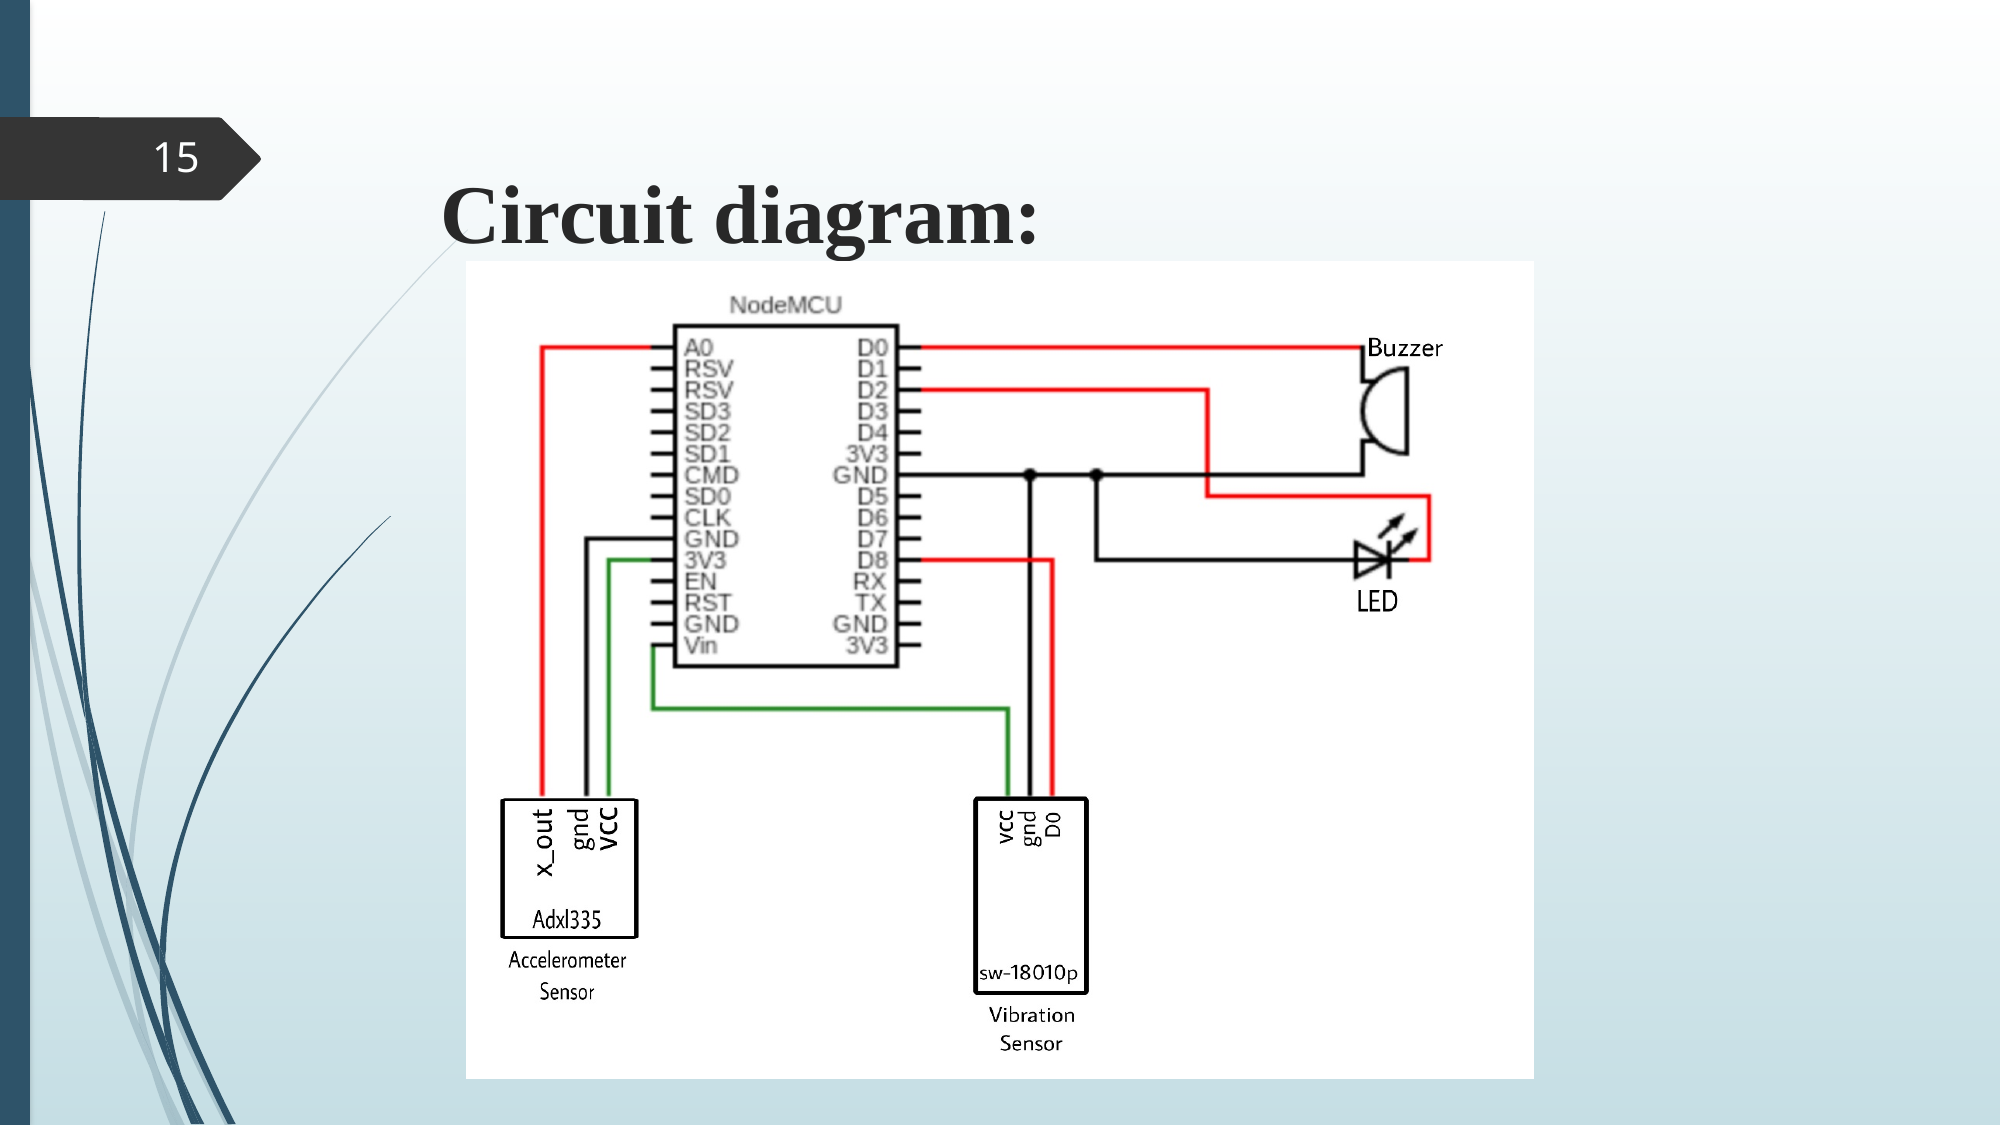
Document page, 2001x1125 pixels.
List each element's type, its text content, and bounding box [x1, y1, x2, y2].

title Circuit diagram: [425, 102, 1888, 313]
slide_number 15 [87, 129, 216, 190]
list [466, 261, 1534, 1080]
